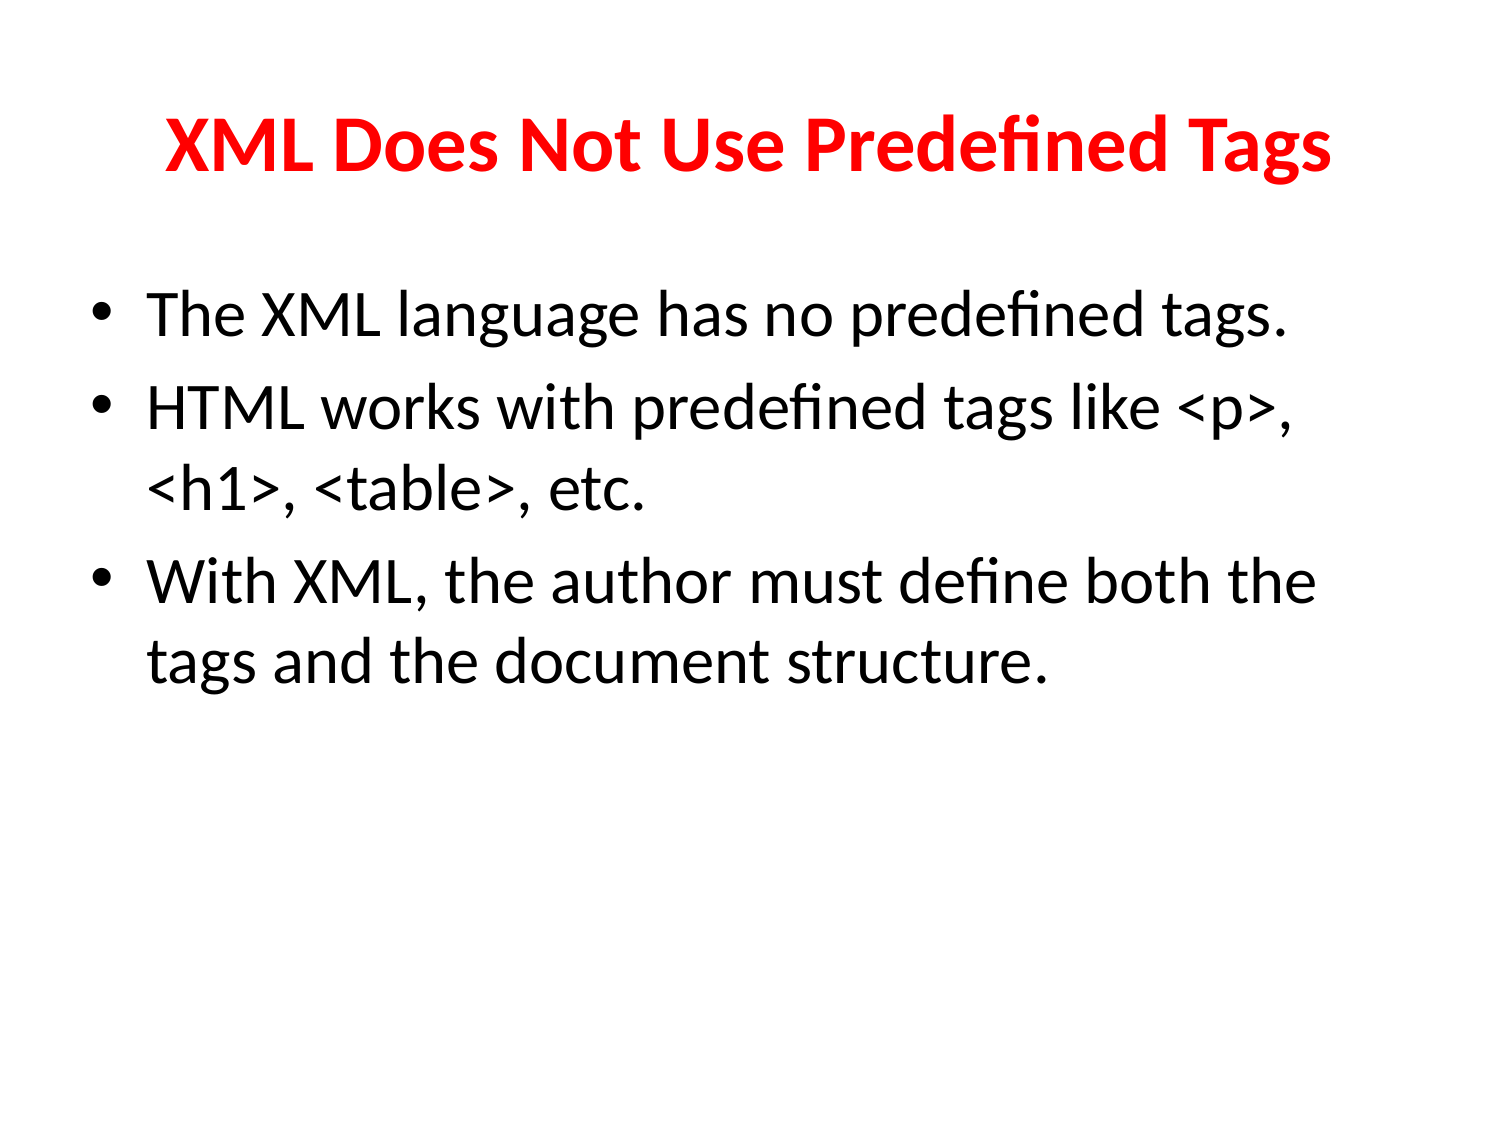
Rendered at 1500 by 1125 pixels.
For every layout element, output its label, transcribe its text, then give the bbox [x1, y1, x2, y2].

title XML Does Not Use Predefined Tags [75, 45, 1425, 233]
list The XML language has no predefined tags. HTML works with predefined tags like <p>, <h1>, <table>, etc. With XML, the author must define both the tags and the document structure. [75, 262, 1425, 1005]
